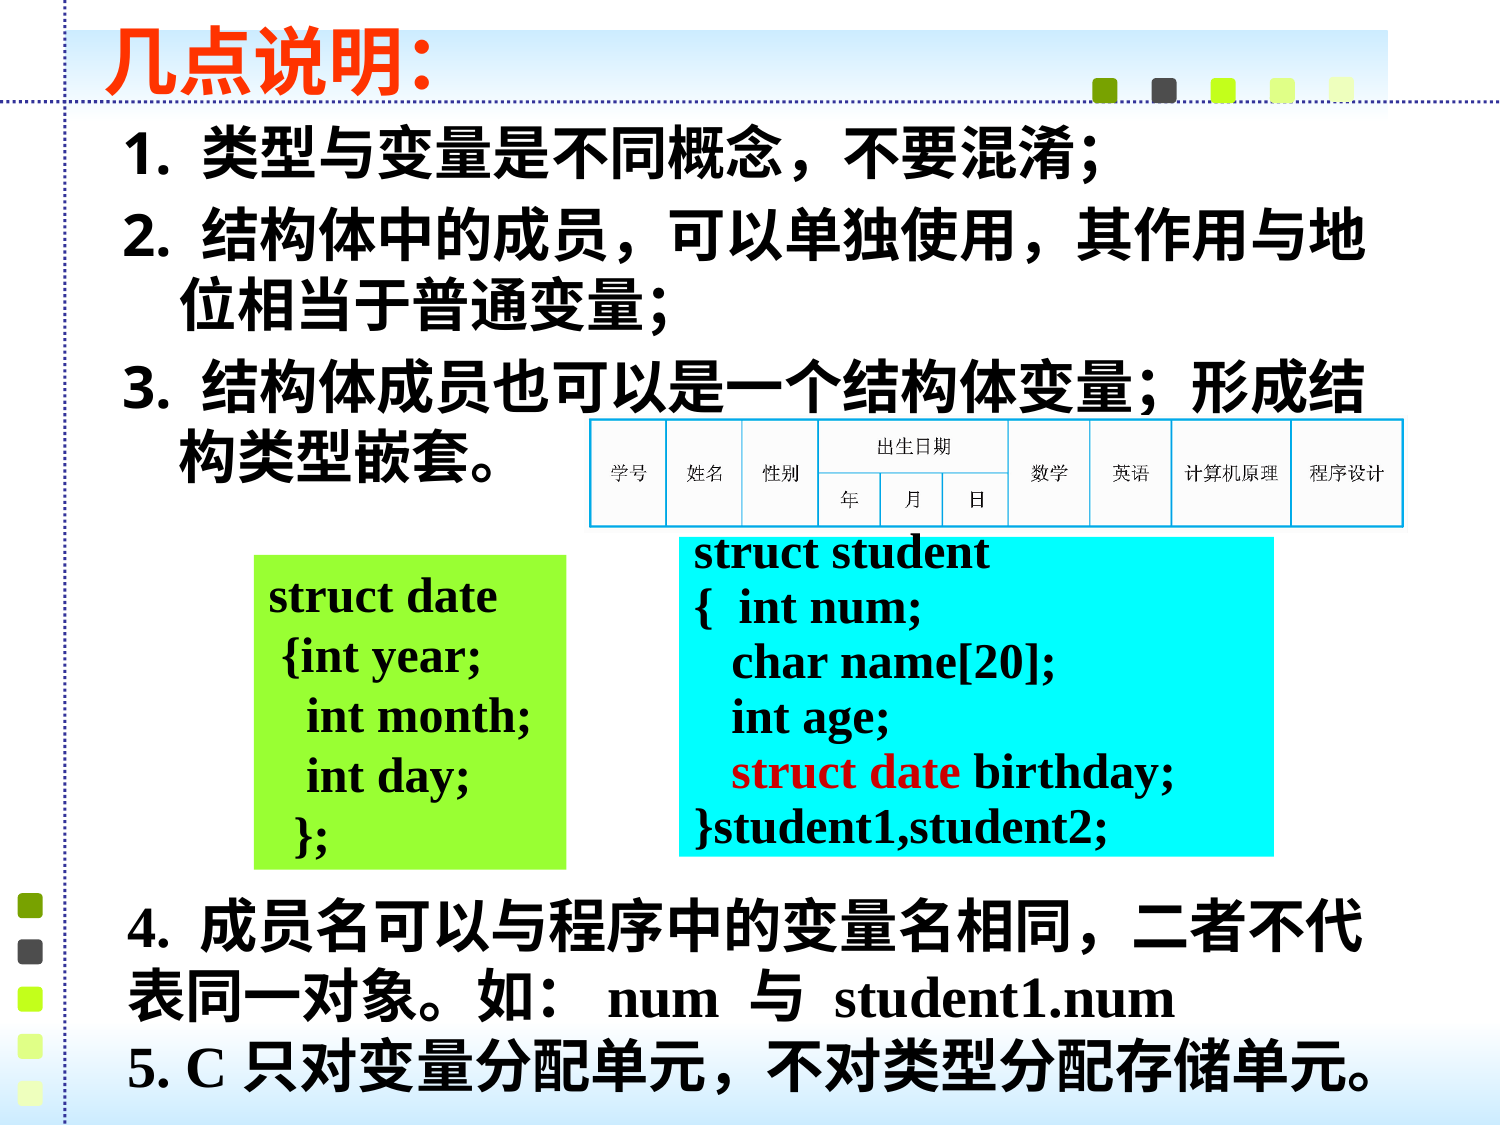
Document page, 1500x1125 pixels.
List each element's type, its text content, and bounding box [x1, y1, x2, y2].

text_box struct date {int year; int month; int day; }; [253, 554, 567, 870]
list 1. 类型与变量是不同概念，不要混淆； 2. 结构体中的成员，可以单独使用，其作用与地位相当于普通变量； 3. 结构体成员也可以是一个结构体变量；形成结构类型嵌套。 [107, 109, 1383, 523]
title 几点说明： [88, 0, 1459, 119]
picture [584, 415, 1412, 534]
text_box struct student { int num; char name[20]; int age; struct date birthday; }student1,student2; [679, 542, 1274, 857]
text_box 4. 成员名可以与程序中的变量名相同，二者不代表同一对象。如：num 与 student1.num 5. C只对变量分配单元，不对类型分配存储单元。 [112, 881, 1424, 1107]
